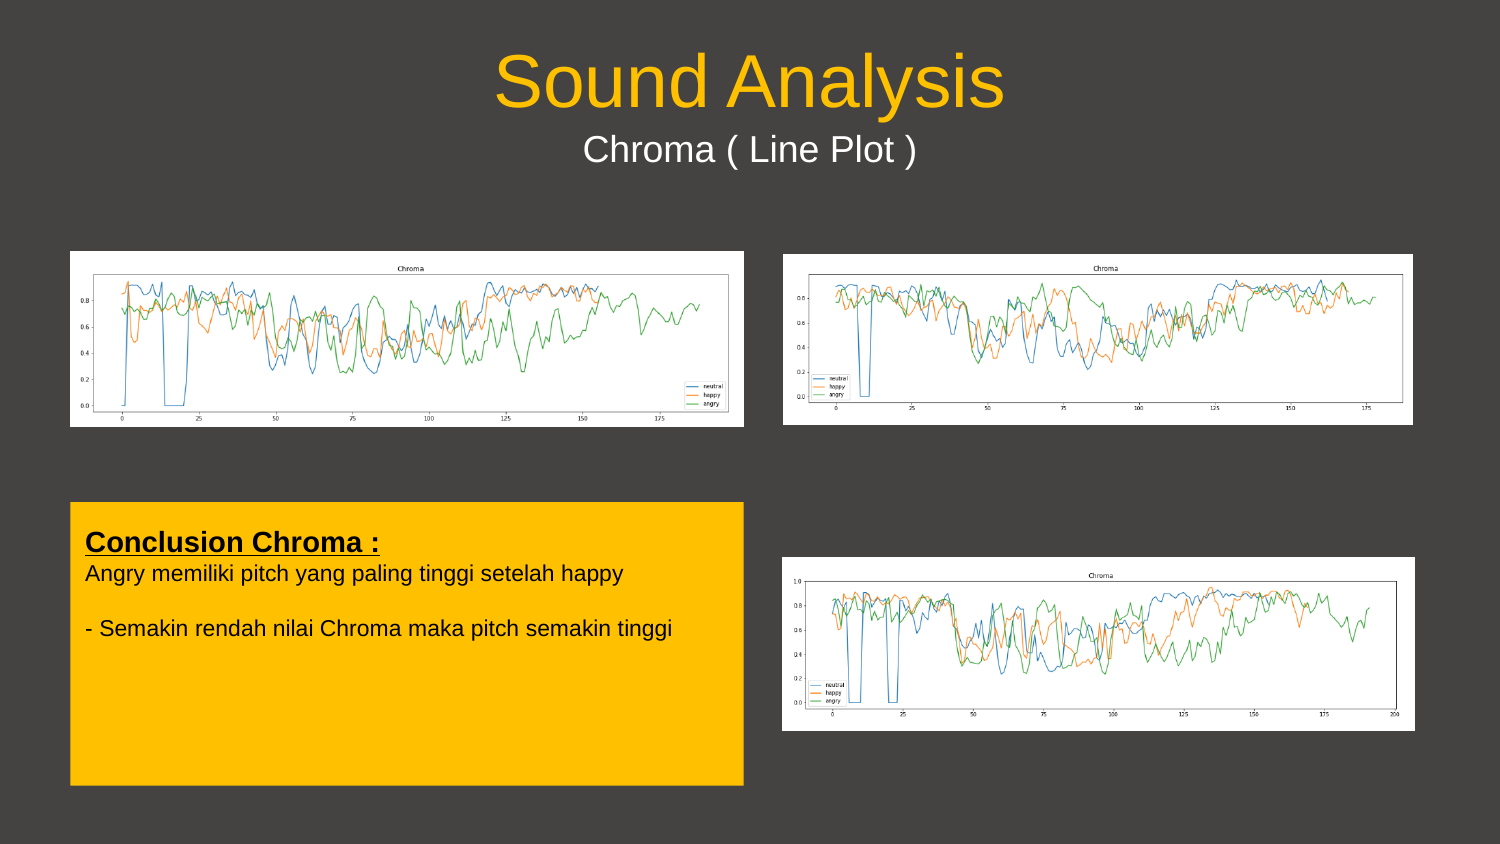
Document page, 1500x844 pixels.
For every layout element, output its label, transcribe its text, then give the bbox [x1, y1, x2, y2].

picture [70, 251, 744, 427]
picture [782, 556, 1415, 731]
list Sound Analysis [0, 29, 1500, 124]
text_box Conclusion Chroma : Angry memiliki pitch yang paling tinggi setelah happy - Semakin rendah nilai Chroma maka pitch semakin tinggi [70, 516, 739, 649]
picture [783, 253, 1414, 425]
list Chroma ( Line Plot ) [0, 124, 1500, 172]
